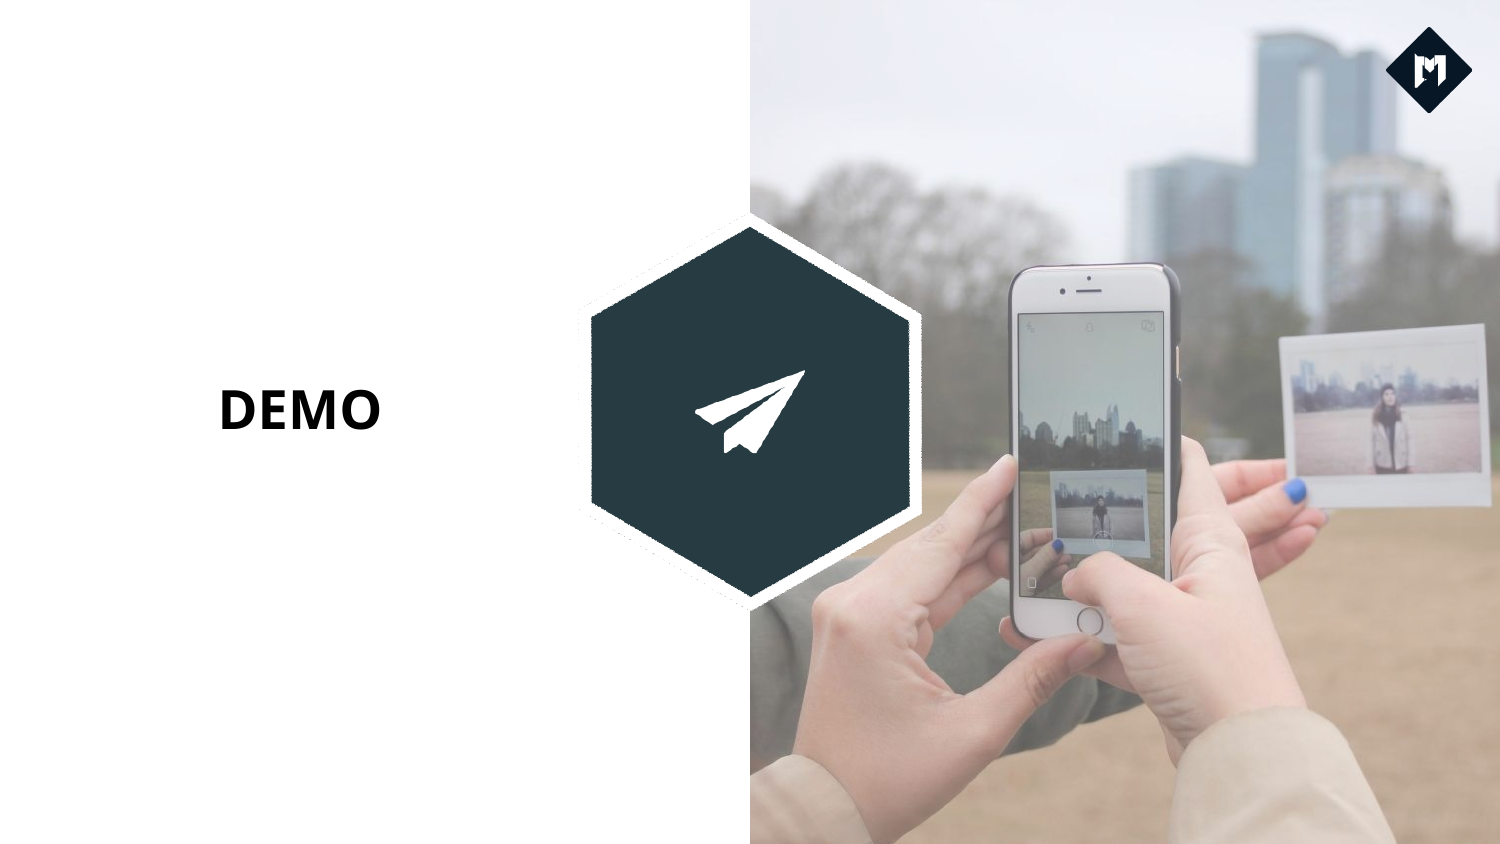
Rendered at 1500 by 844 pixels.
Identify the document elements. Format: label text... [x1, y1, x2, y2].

picture [553, 0, 1500, 844]
title DEMO [32, 287, 553, 536]
